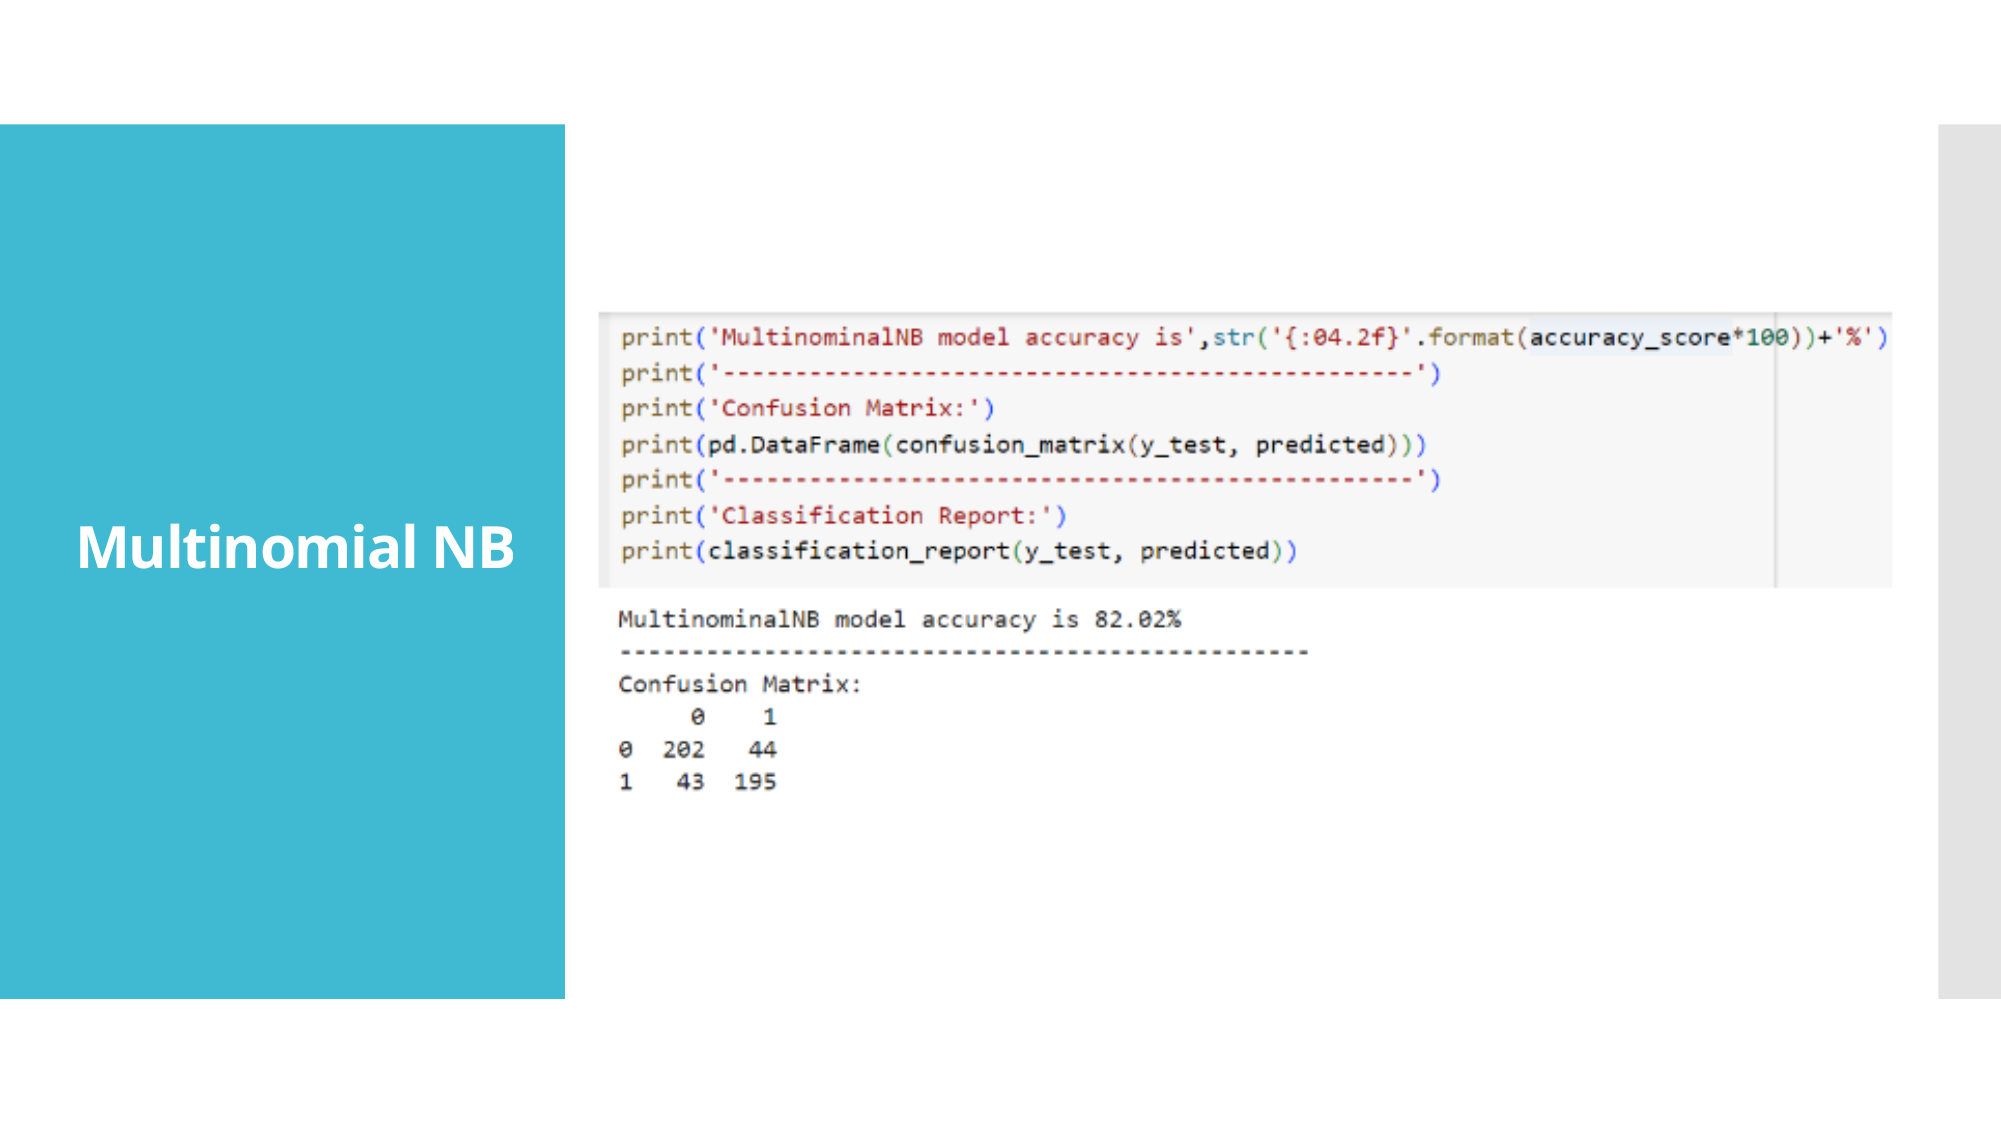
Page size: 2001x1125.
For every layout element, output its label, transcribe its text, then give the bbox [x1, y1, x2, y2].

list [593, 293, 1901, 831]
title Multinomial NB [60, 204, 544, 959]
